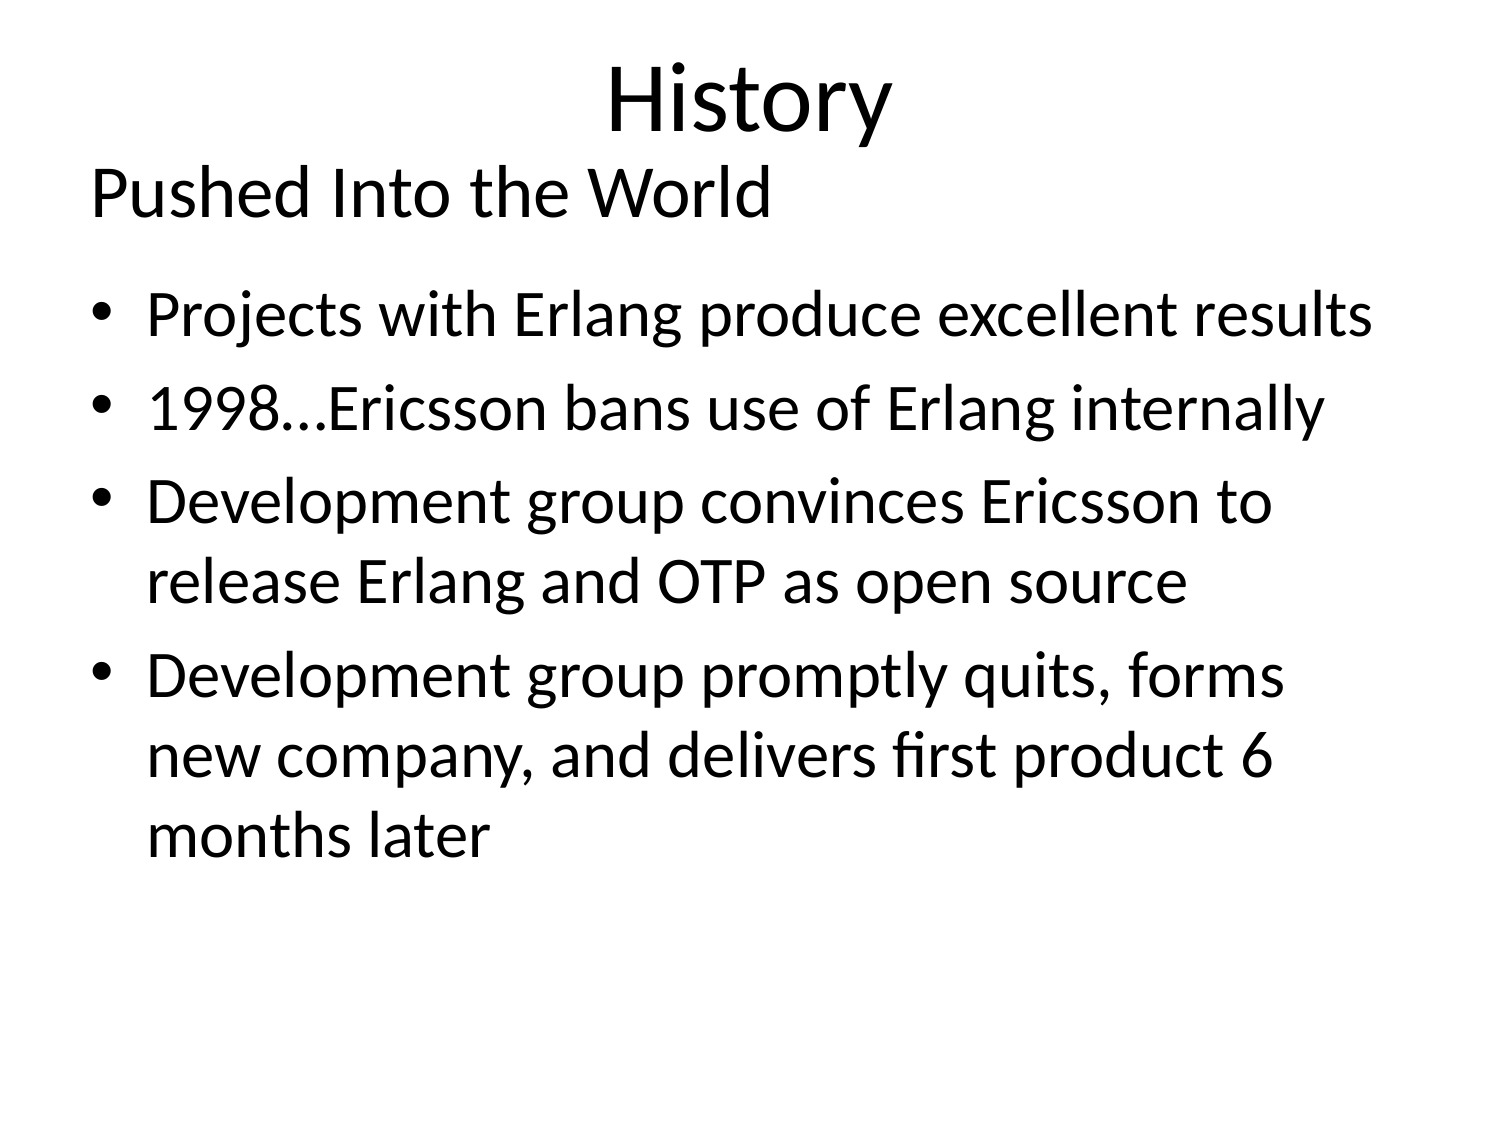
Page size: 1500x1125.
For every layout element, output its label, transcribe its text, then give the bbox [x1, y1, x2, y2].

text_box Pushed Into the World [74, 149, 1425, 225]
list Projects with Erlang produce excellent results 1998…Ericsson bans use of Erlang internally Development group convinces Ericsson to release Erlang and OTP as open source Development group promptly quits, forms new company, and delivers first product 6 months later [75, 262, 1425, 1005]
title History [75, 45, 1425, 138]
